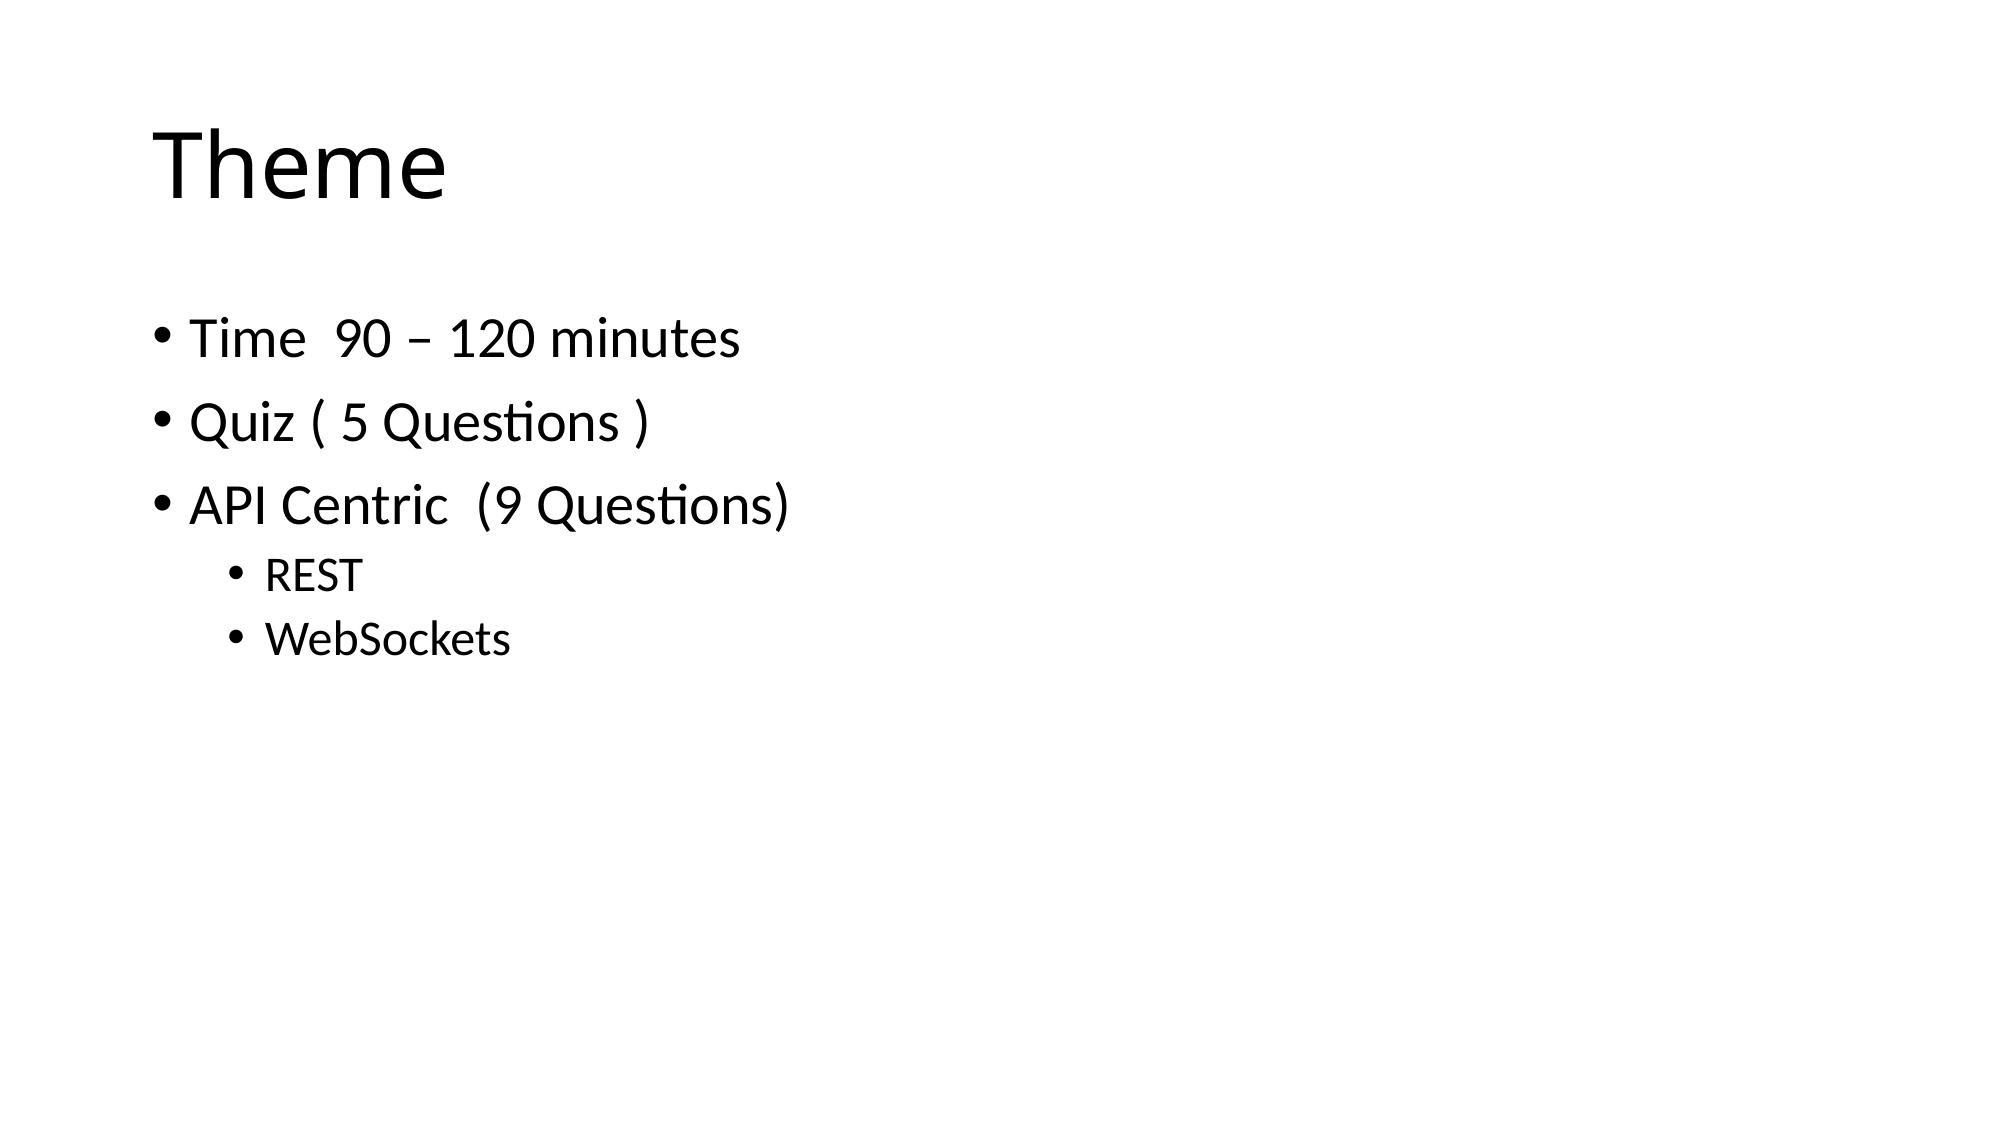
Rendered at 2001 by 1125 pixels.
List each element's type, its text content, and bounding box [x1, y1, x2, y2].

list Time 90 – 120 minutes Quiz ( 5 Questions ) API Centric (9 Questions) REST WebSockets [137, 299, 1863, 1014]
title Theme [137, 59, 1863, 278]
